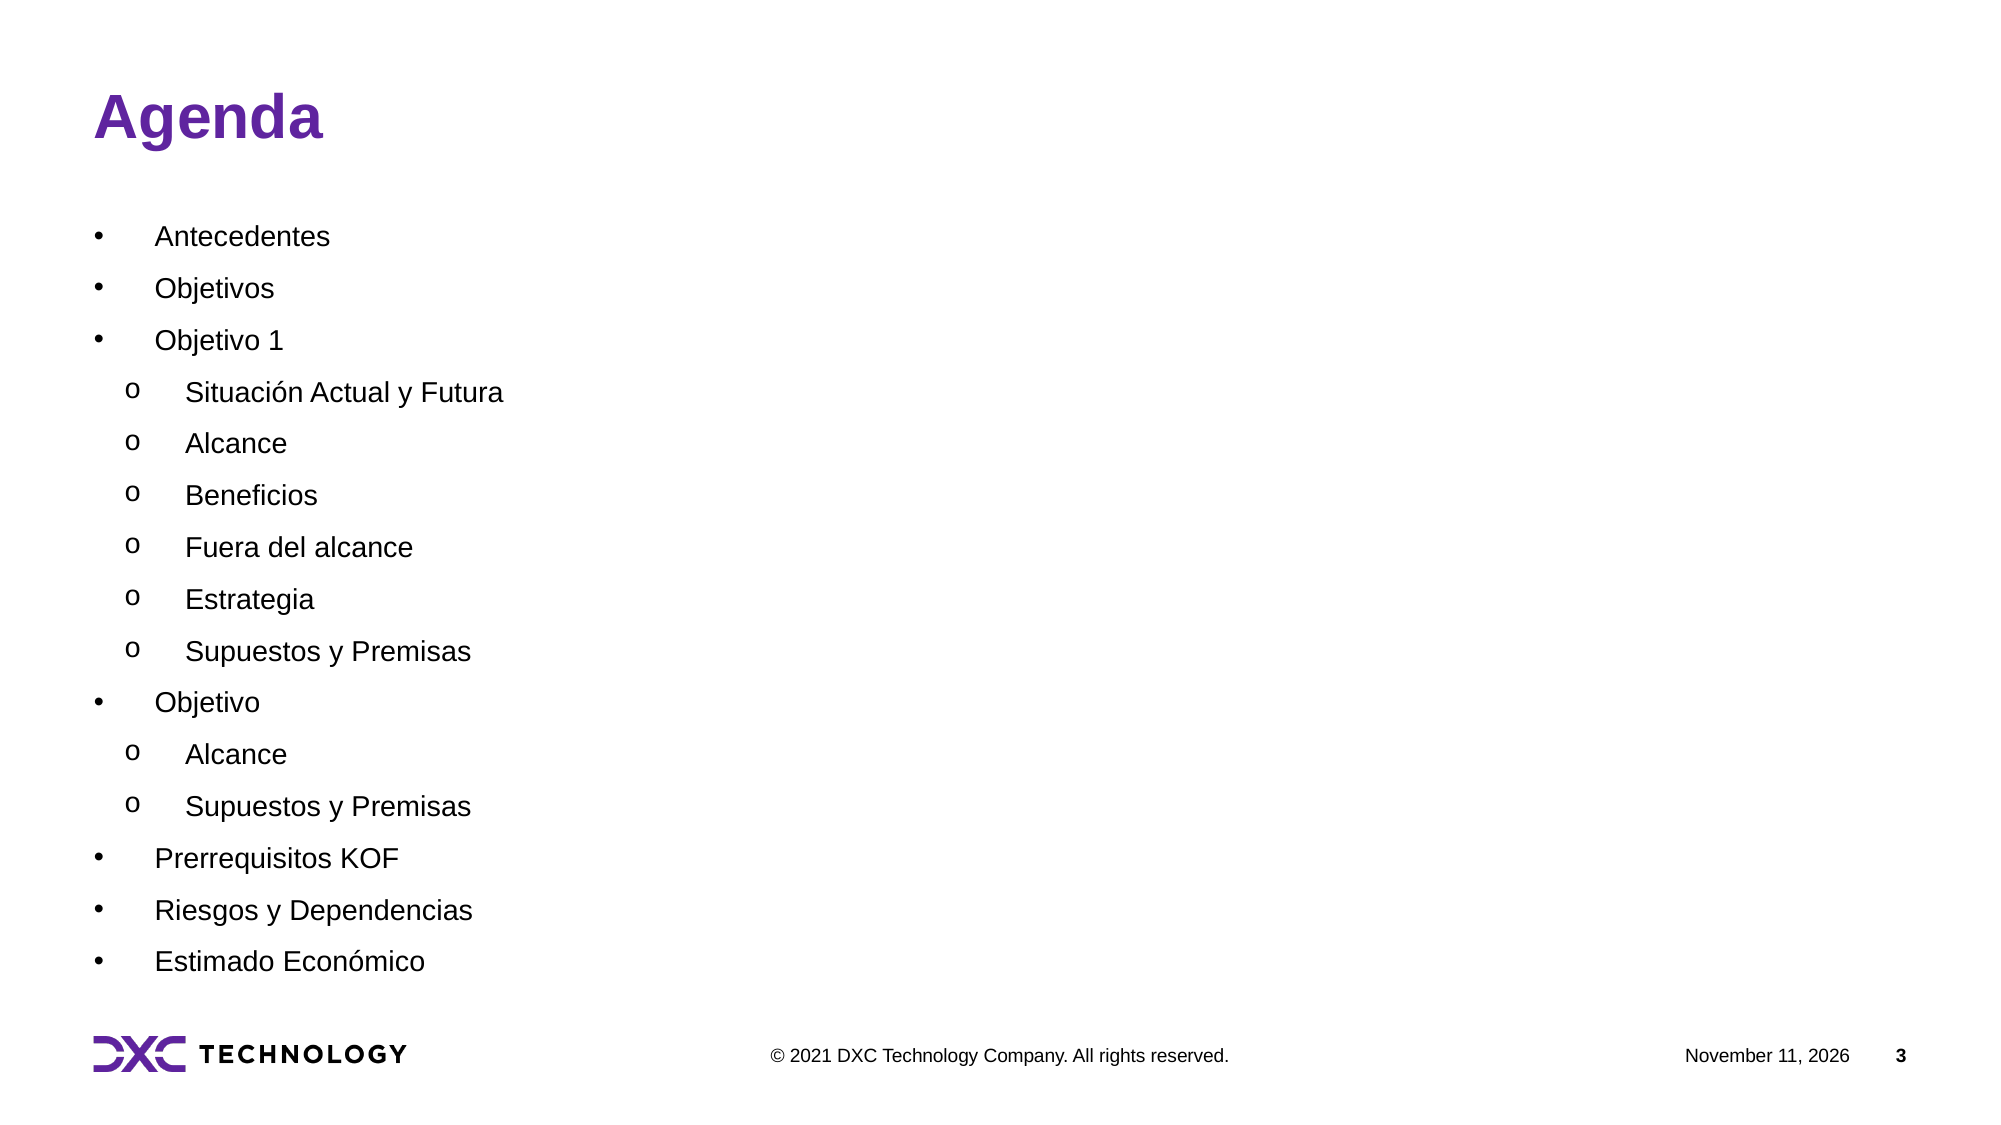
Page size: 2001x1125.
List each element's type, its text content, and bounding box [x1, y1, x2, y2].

title Agenda [93, 87, 1907, 282]
list Antecedentes Objetivos Objetivo 1 Situación Actual y Futura Alcance Beneficios Fuera del alcance Estrategia Supuestos y Premisas Objetivo Alcance Supuestos y Premisas Prerrequisitos KOF Riesgos y Dependencias Estimado Económico [93, 282, 1813, 982]
picture [93, 1036, 407, 1072]
